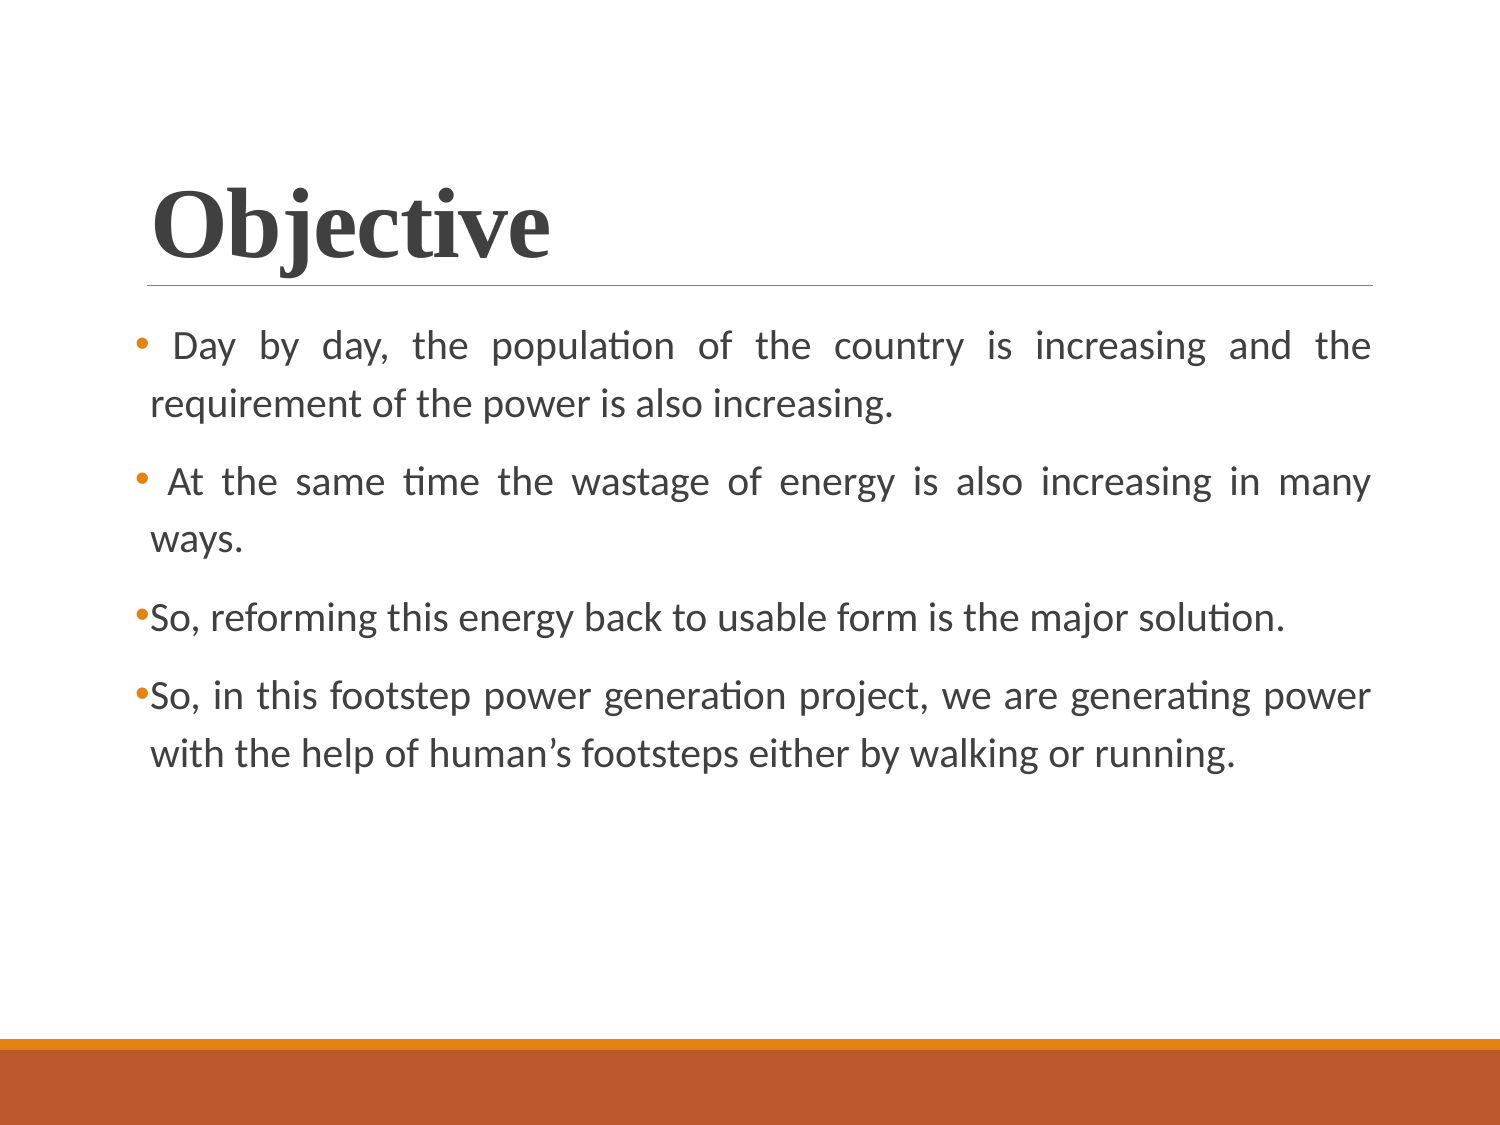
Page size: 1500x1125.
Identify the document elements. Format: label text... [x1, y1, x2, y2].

title Objective [135, 47, 1373, 285]
list Day by day, the population of the country is increasing and the requirement of the power is also increasing. At the same time the wastage of energy is also increasing in many ways. So, reforming this energy back to usable form is the major solution. So, in this footstep power generation project, we are generating power with the help of human’s footsteps either by walking or running. [135, 302, 1373, 963]
